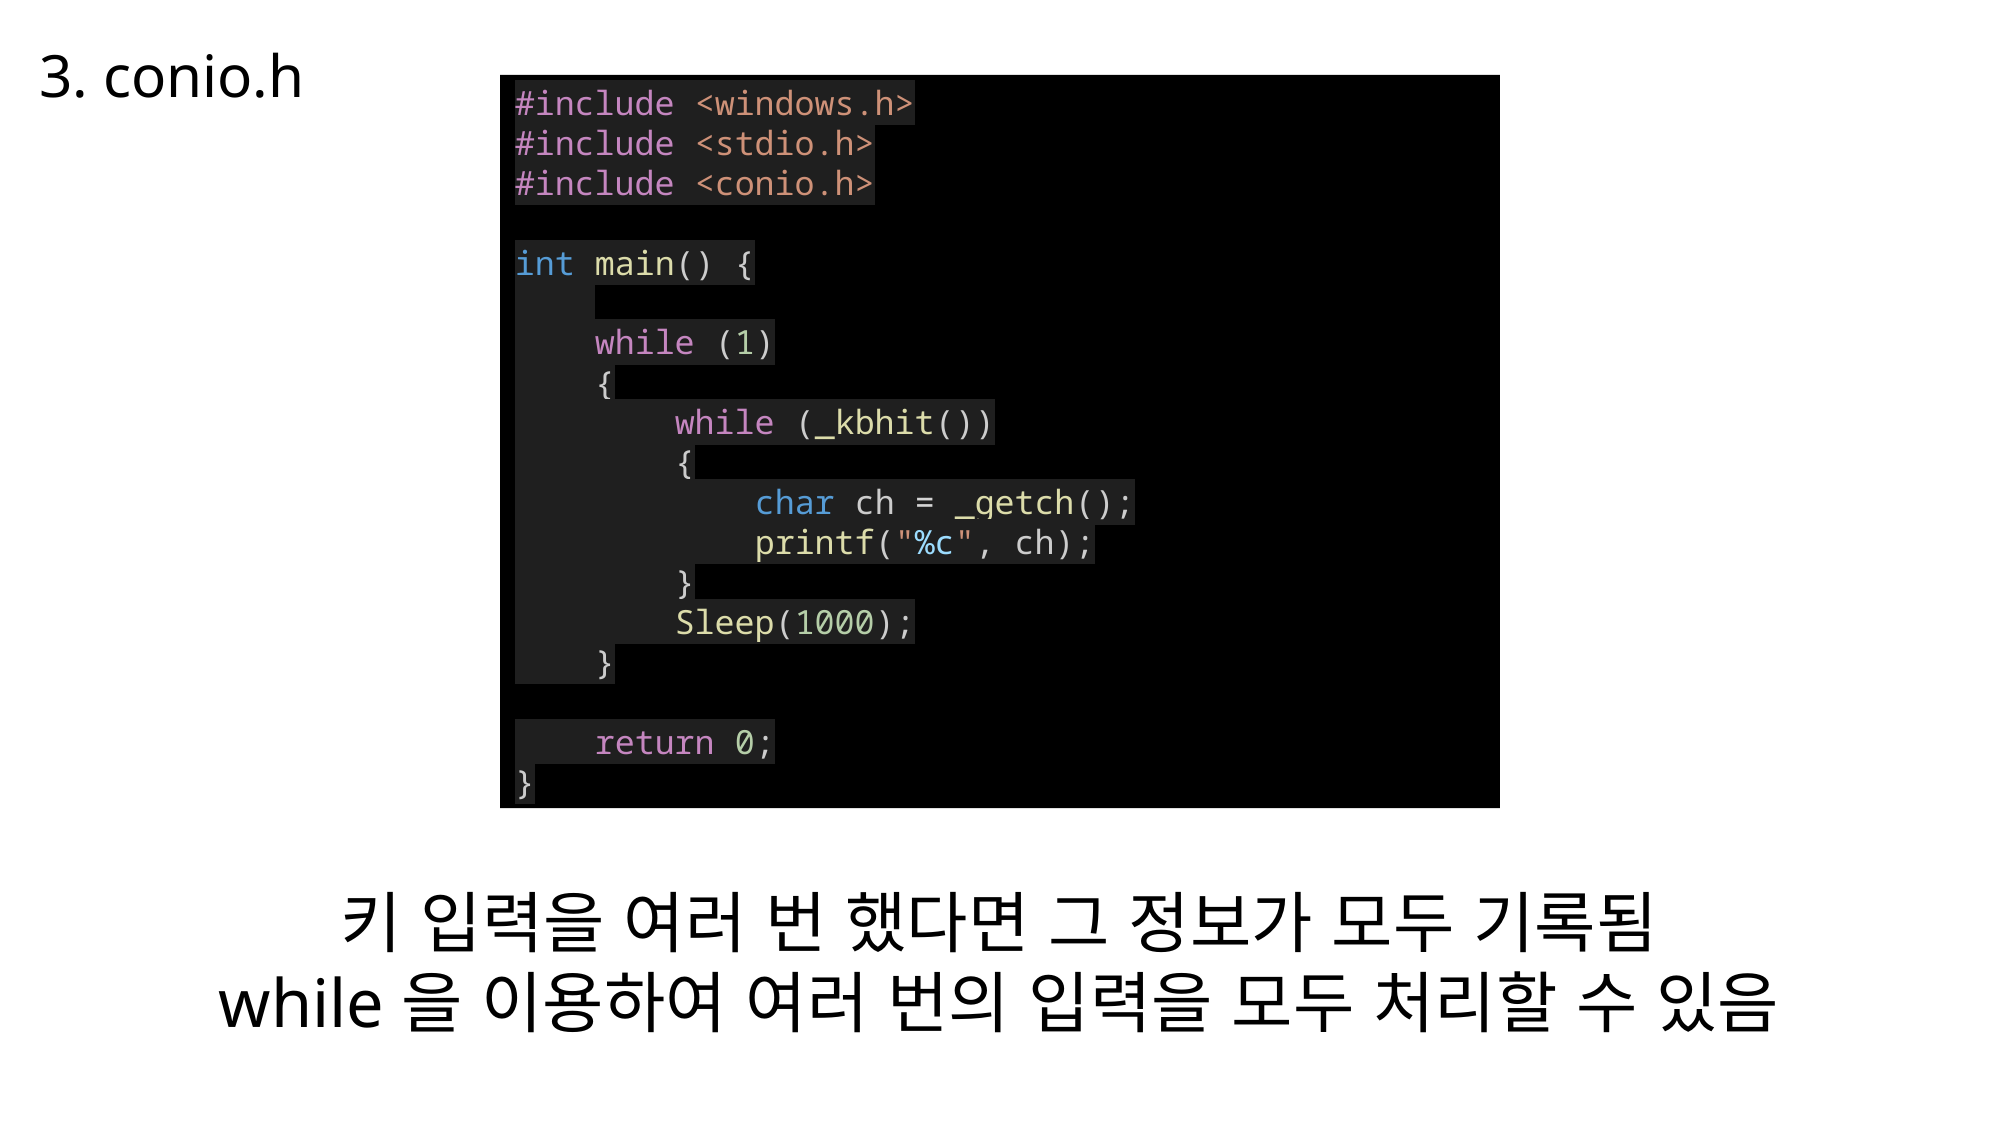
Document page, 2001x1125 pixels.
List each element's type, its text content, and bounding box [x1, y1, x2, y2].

text_box #include <windows.h> #include <stdio.h> #include <conio.h> int main() { while (1) { while (_kbhit()) { char ch = _getch(); printf("%c", ch); } Sleep(1000); } return 0; } [500, 74, 1500, 809]
text_box 3. conio.h [24, 31, 319, 117]
text_box 키 입력을 여러 번 했다면 그 정보가 모두 기록됨 while을 이용하여 여러 번의 입력을 모두 처리할 수 있음 [204, 873, 1796, 1048]
